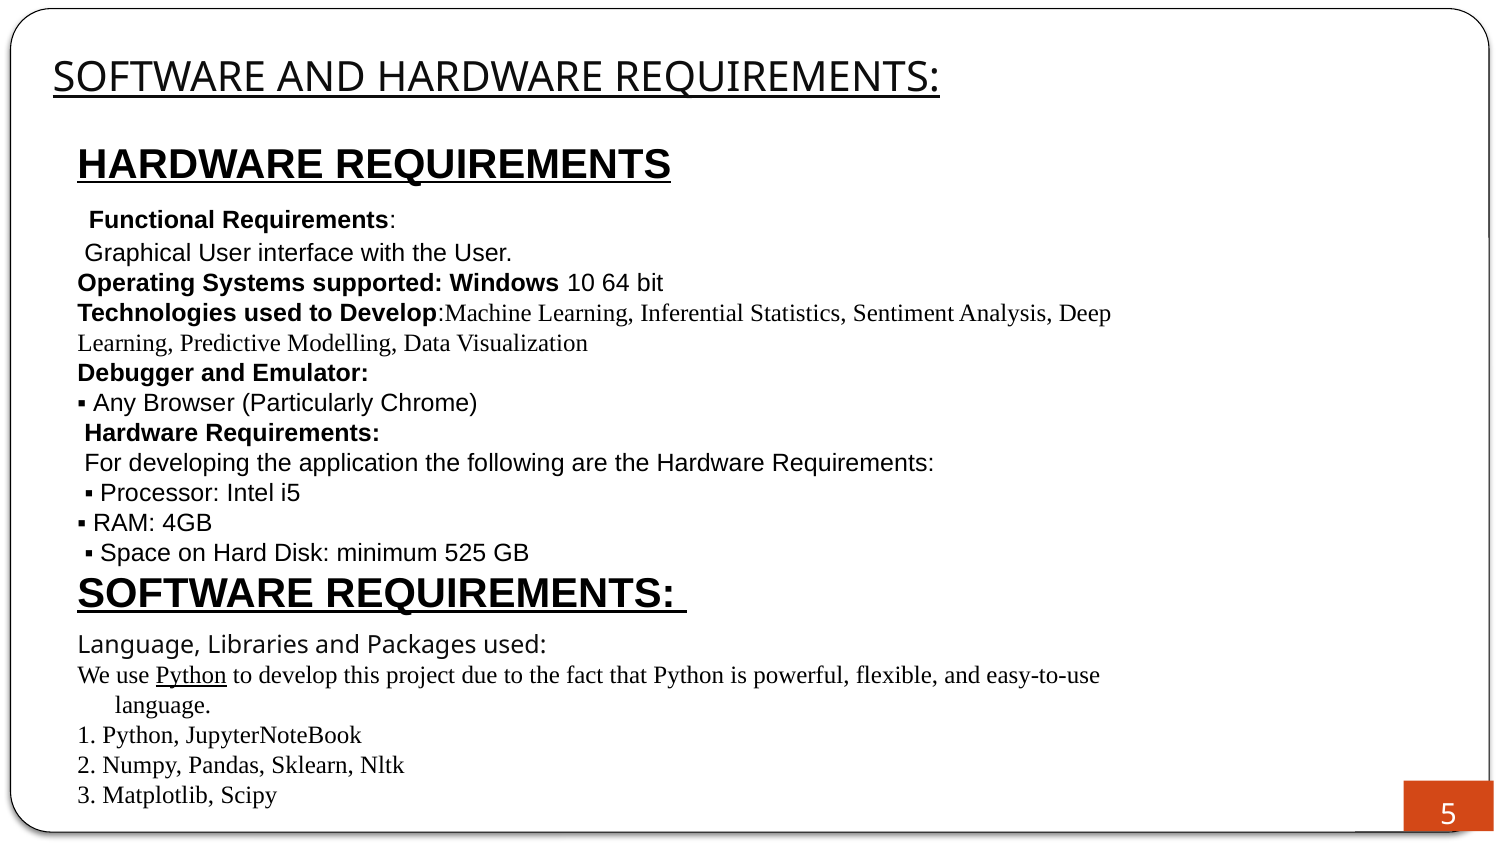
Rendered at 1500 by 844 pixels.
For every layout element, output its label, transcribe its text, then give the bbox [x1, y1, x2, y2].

text_box HARDWARE REQUIREMENTS Functional Requirements: Graphical User interface with the User. Operating Systems supported: Windows 10 64 bit Technologies used to Develop:Machine Learning, Inferential Statistics, Sentiment Analysis, Deep Learning, Predictive Modelling, Data Visualization Debugger and Emulator: ▪ Any Browser (Particularly Chrome) Hardware Requirements: For developing the application the following are the Hardware Requirements: ▪ Processor: Intel i5 ▪ RAM: 4GB ▪ Space on Hard Disk: minimum 525 GB SOFTWARE REQUIREMENTS: Language, Libraries and Packages used: We use Python to develop this project due to the fact that Python is powerful, flexible, and easy-to-use language. 1. Python, JupyterNoteBook 2. Numpy, Pandas, Sklearn, Nltk 3. Matplotlib, Scipy [62, 121, 1162, 616]
slide_number 5 [1403, 780, 1494, 832]
title SOFTWARE AND HARDWARE REQUIREMENTS: [37, 34, 1311, 116]
text_box [113, 602, 1425, 704]
